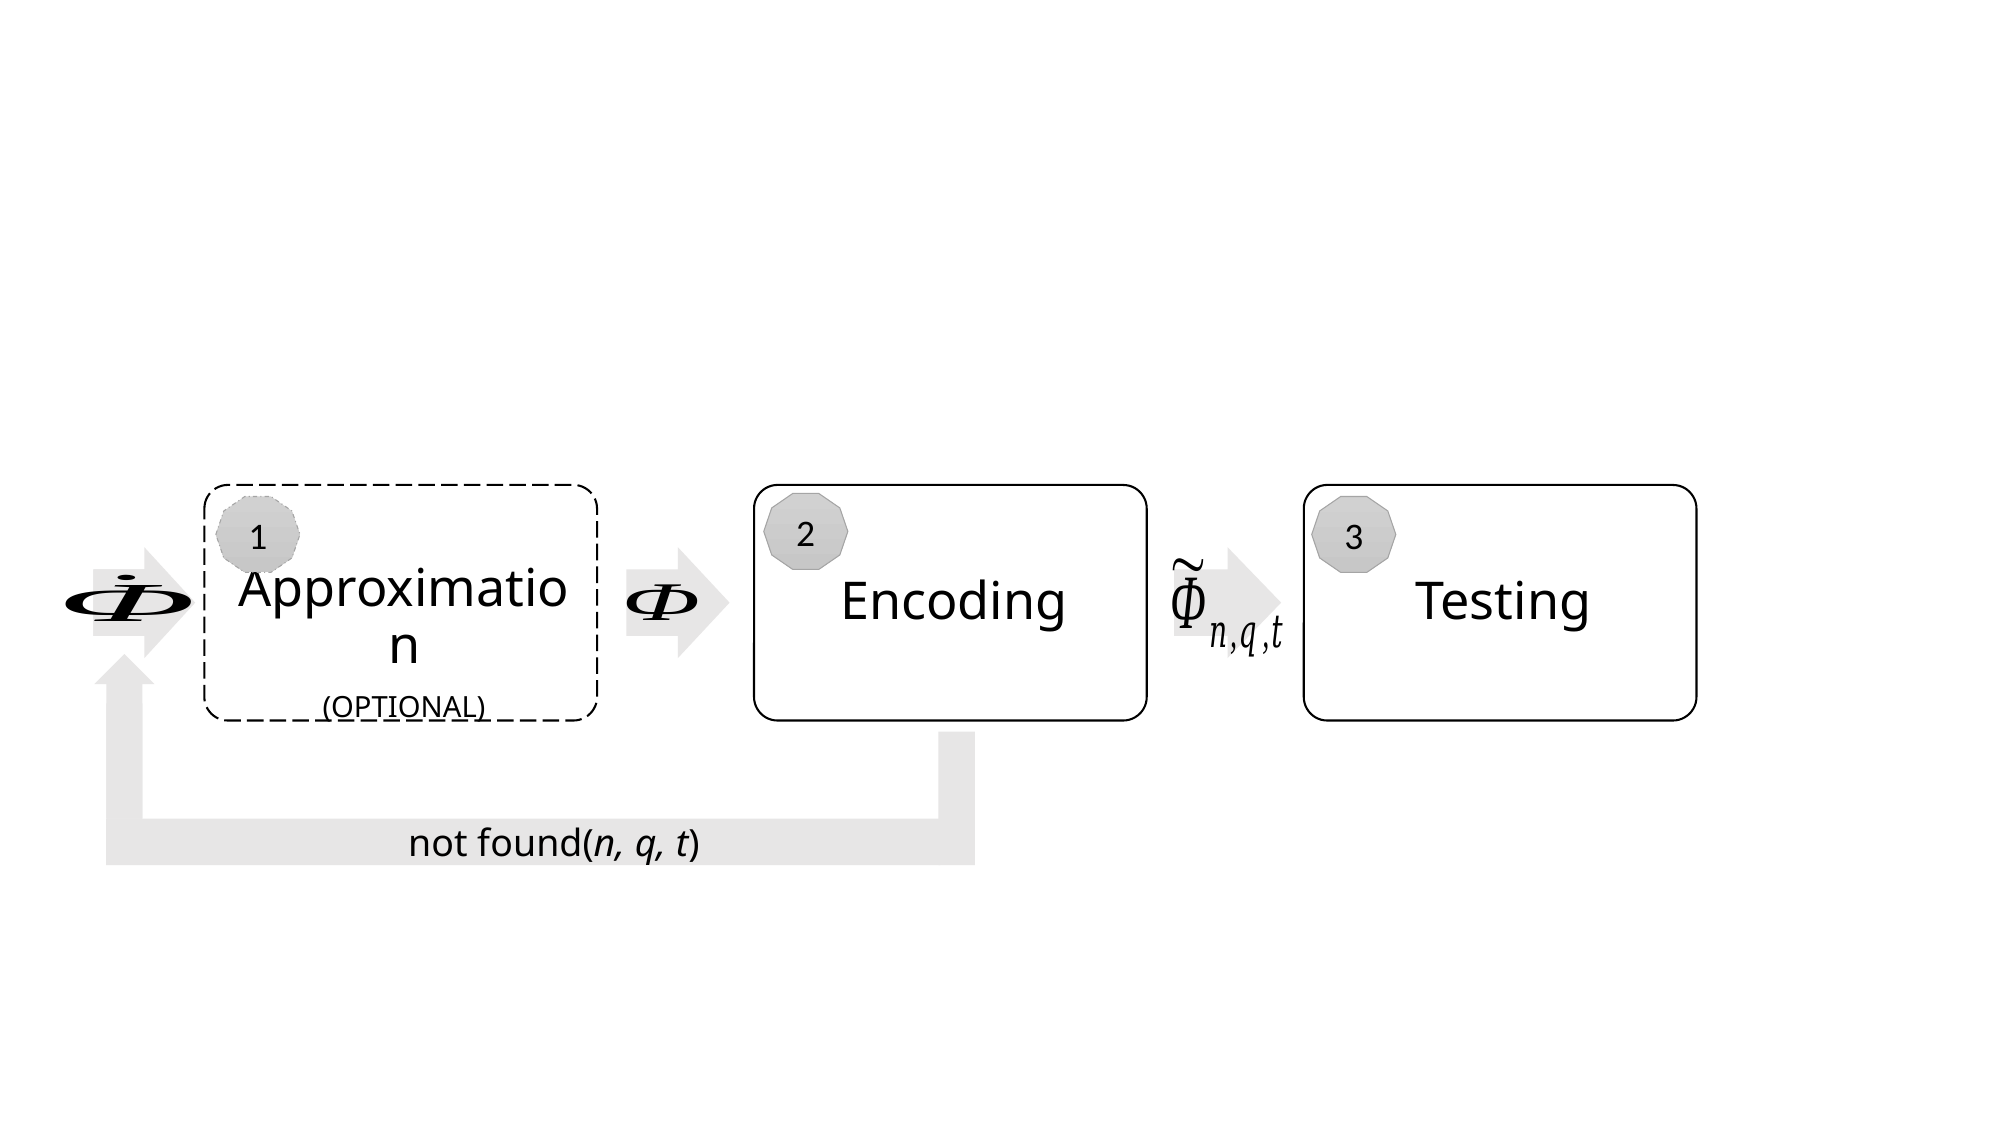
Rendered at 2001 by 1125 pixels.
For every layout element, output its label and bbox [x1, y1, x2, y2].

text_box [56, 158, 1698, 1048]
